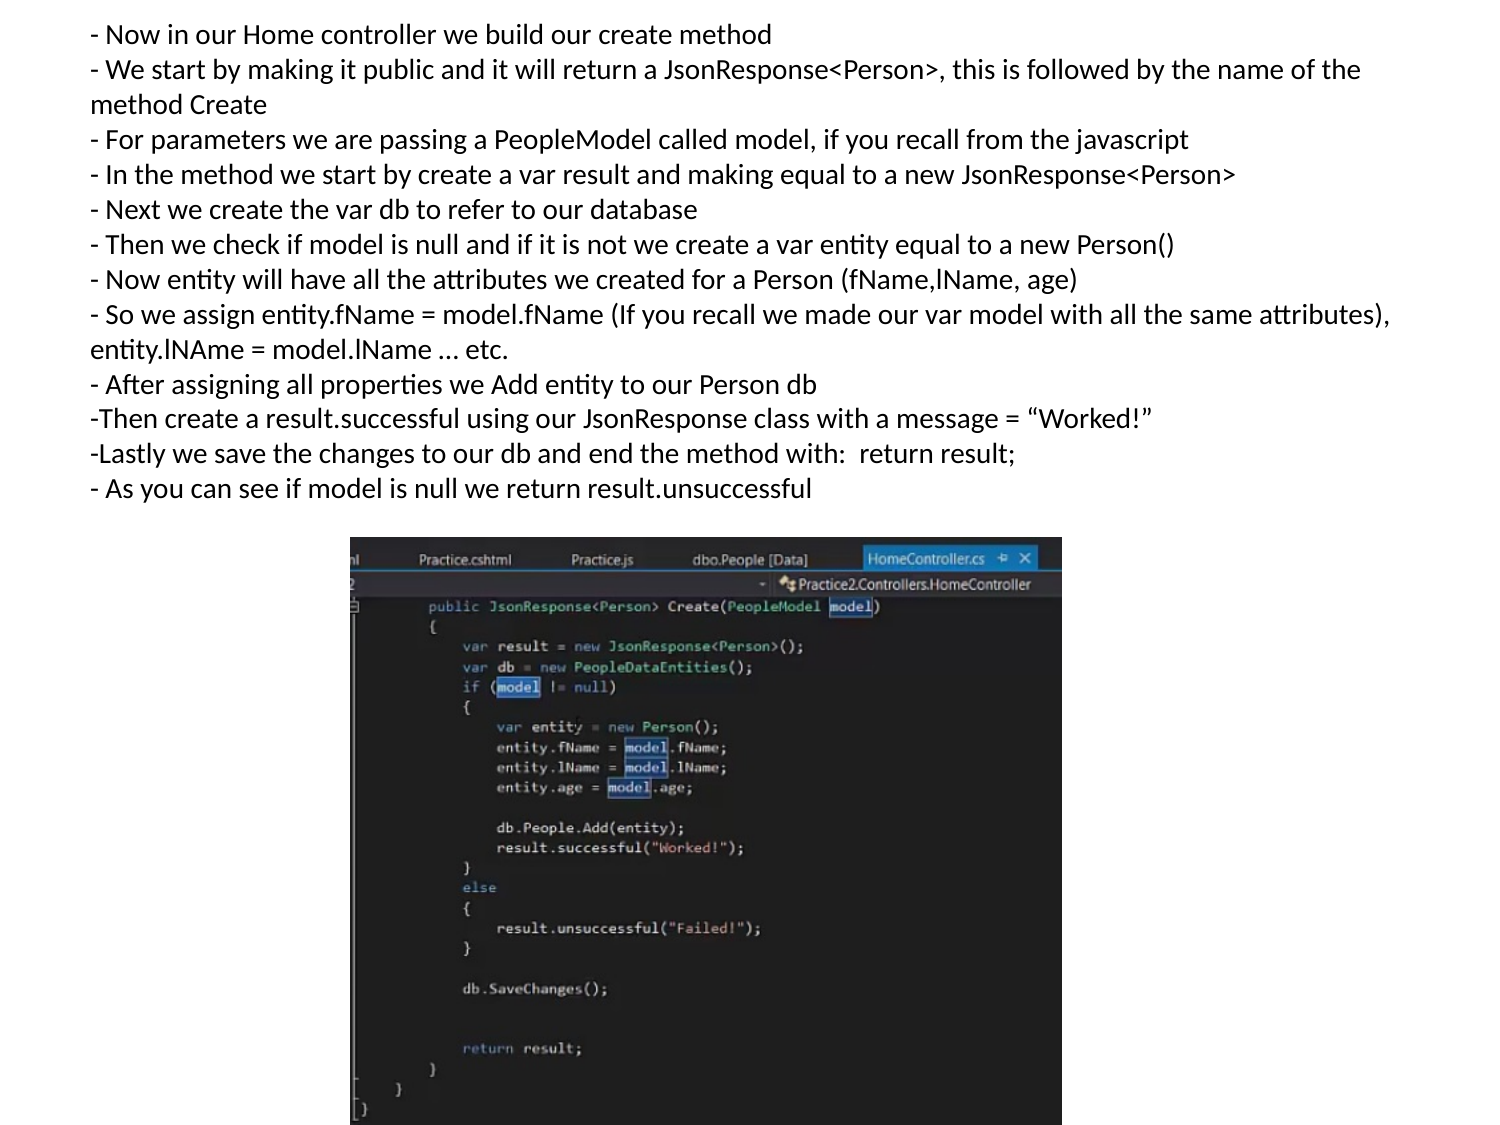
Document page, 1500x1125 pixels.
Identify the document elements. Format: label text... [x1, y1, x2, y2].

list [349, 537, 1062, 1125]
title - Now in our Home controller we build our create method - We start by making it public and it will return a JsonResponse<Person>, this is followed by the name of the method Create - For parameters we are passing a PeopleModel called model, if you recall from the javascript - In the method we start by create a var result and making equal to a new JsonResponse<Person> - Next we create the var db to refer to our database - Then we check if model is null and if it is not we create a var entity equal to a new Person() - Now entity will have all the attributes we created for a Person (fName,lName, age) - So we assign entity.fName = model.fName (If you recall we made our var model with all the same attributes), entity.lNAme = model.lName … etc. - After assigning all properties we Add entity to our Person db -Then create a result.successful using our JsonResponse class with a message = “Worked!” -Lastly we save the changes to our db and end the method with: return result; - As you can see if model is null we return result.unsuccessful [75, 45, 1425, 475]
